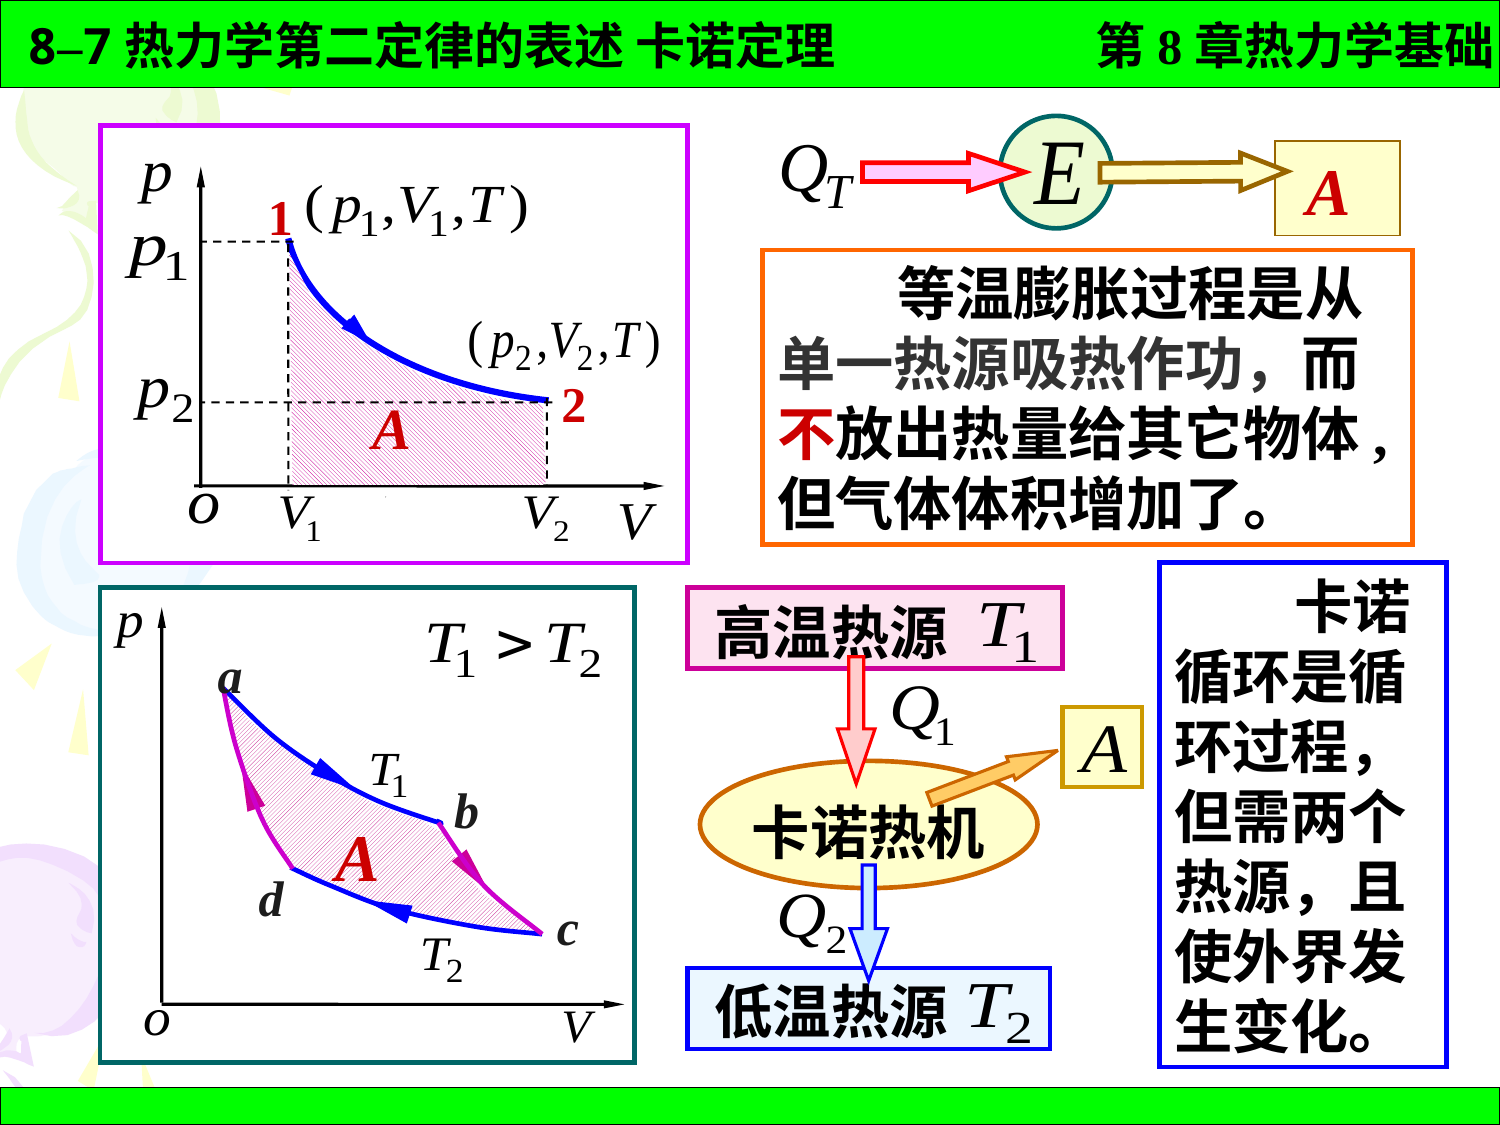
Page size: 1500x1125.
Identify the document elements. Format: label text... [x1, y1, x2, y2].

text_box 等温膨胀过程是从单一热源吸热作功，而不放出热量给其它物体,但气体体积增加了。 [762, 249, 1413, 545]
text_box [99, 587, 1140, 1063]
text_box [774, 115, 1401, 238]
text_box 卡诺循环是循环过程，但需两个热源，且使外界发生变化。 [1159, 562, 1447, 1068]
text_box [99, 125, 688, 564]
